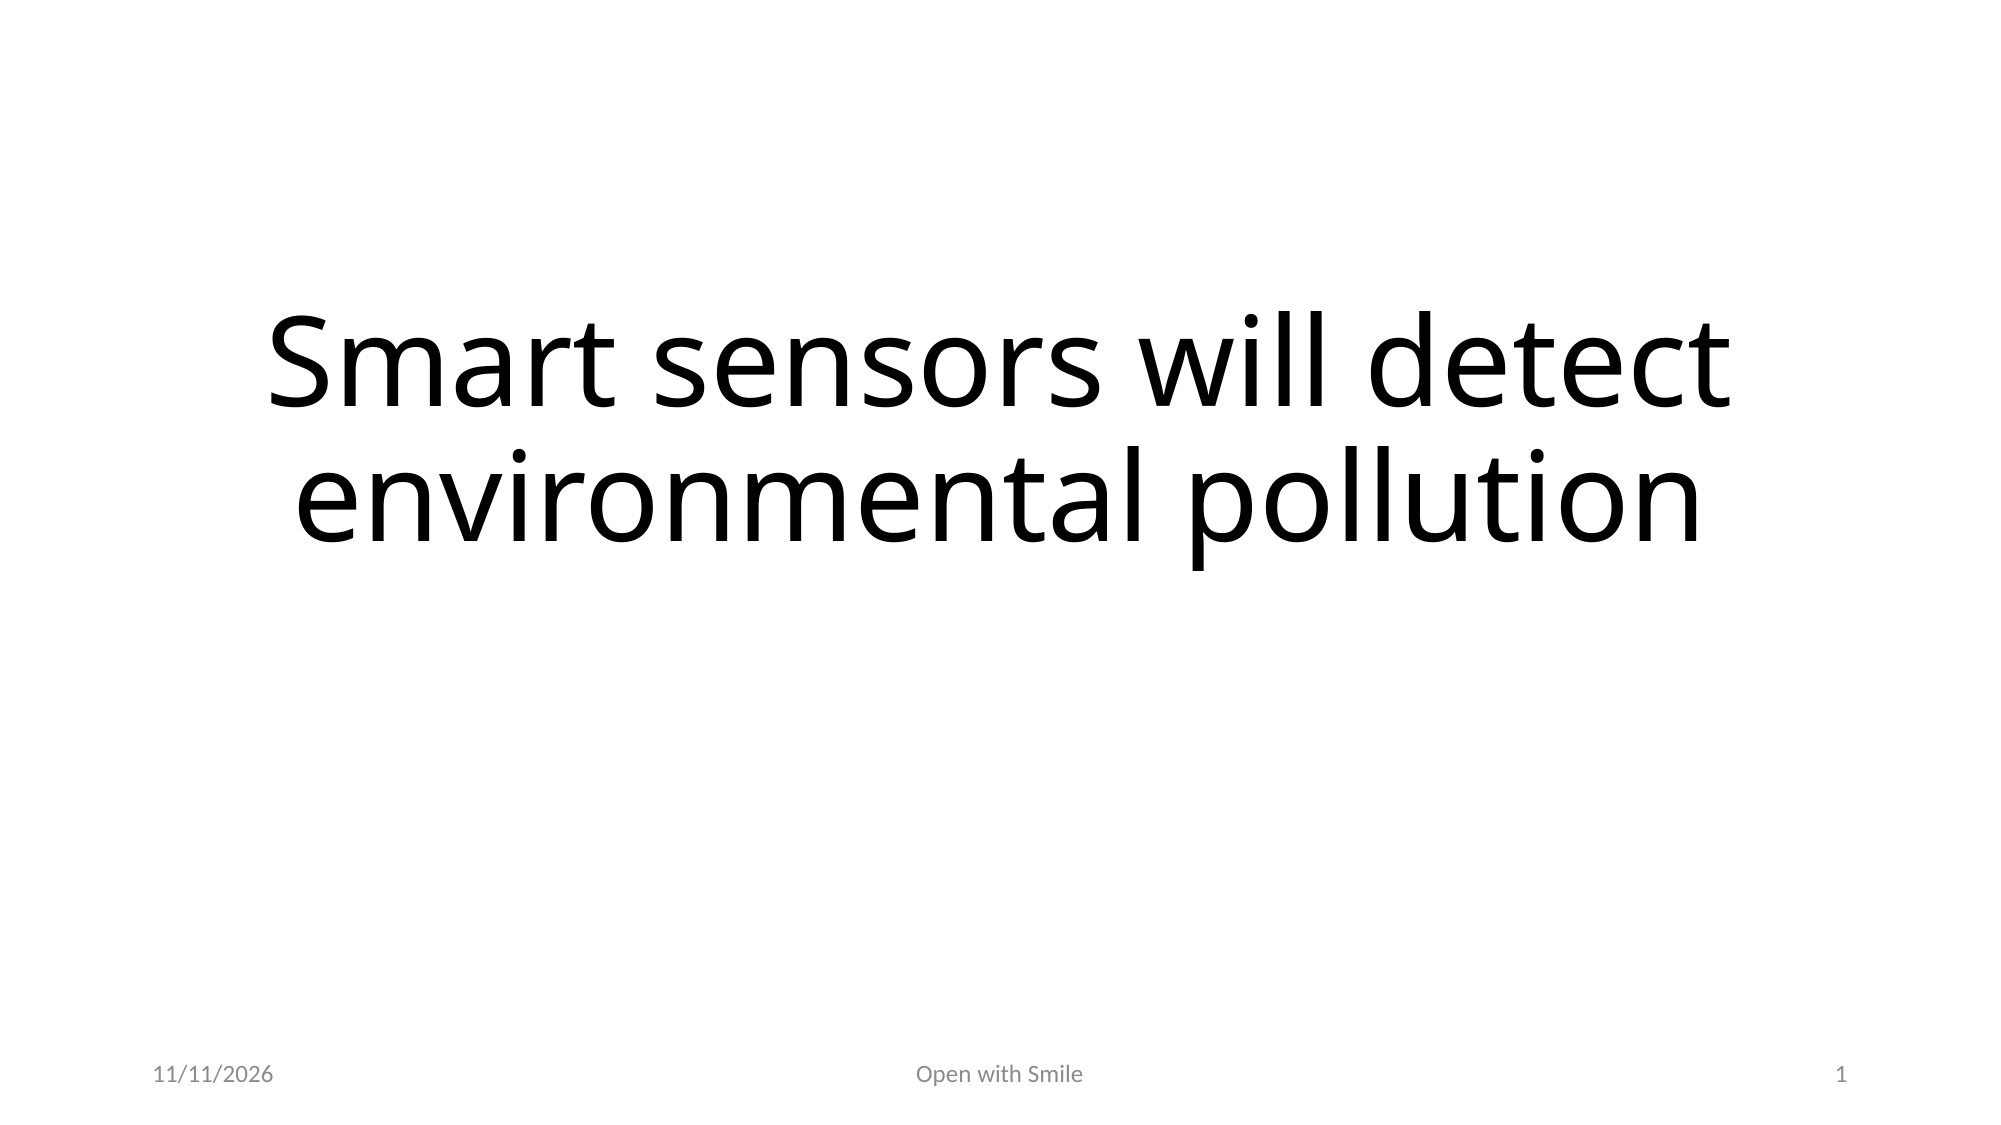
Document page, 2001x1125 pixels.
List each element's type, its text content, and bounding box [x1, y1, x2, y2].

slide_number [137, 1042, 588, 1103]
slide_number 1 [1412, 1042, 1863, 1103]
footer Open with Smile [662, 1042, 1338, 1103]
title Smart sensors will detect environmental pollution [249, 184, 1750, 576]
